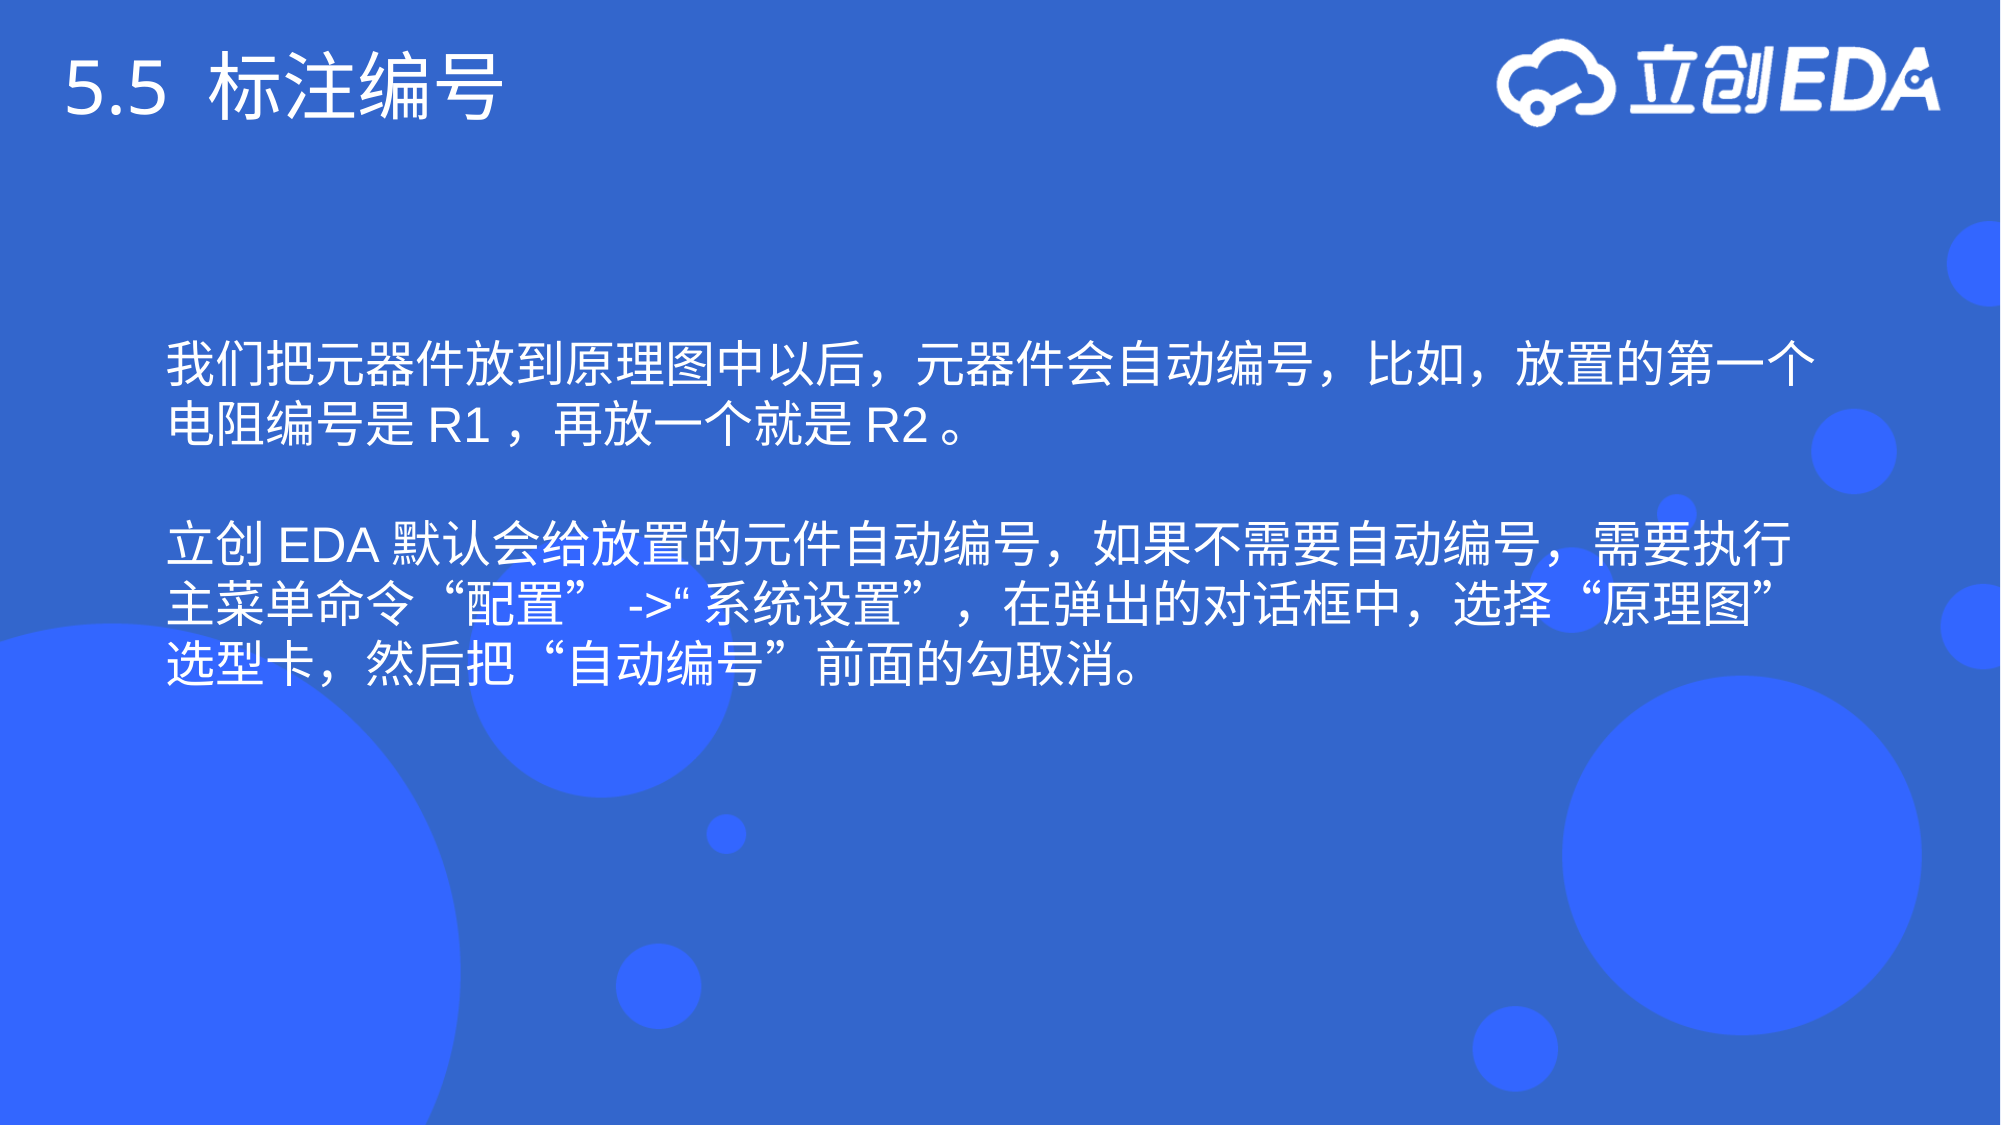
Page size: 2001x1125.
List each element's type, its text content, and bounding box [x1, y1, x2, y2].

text_box 我们把元器件放到原理图中以后，元器件会自动编号，比如，放置的第一个电阻编号是R1，再放一个就是R2。 立创EDA默认会给放置的元件自动编号，如果不需要自动编号，需要执行主菜单命令“配置”->“系统设置”，在弹出的对话框中，选择“原理图”选型卡，然后把“自动编号”前面的勾取消。 [150, 325, 1841, 700]
text_box 5.5 标注编号 [48, 31, 522, 137]
picture [0, 0, 2001, 1125]
